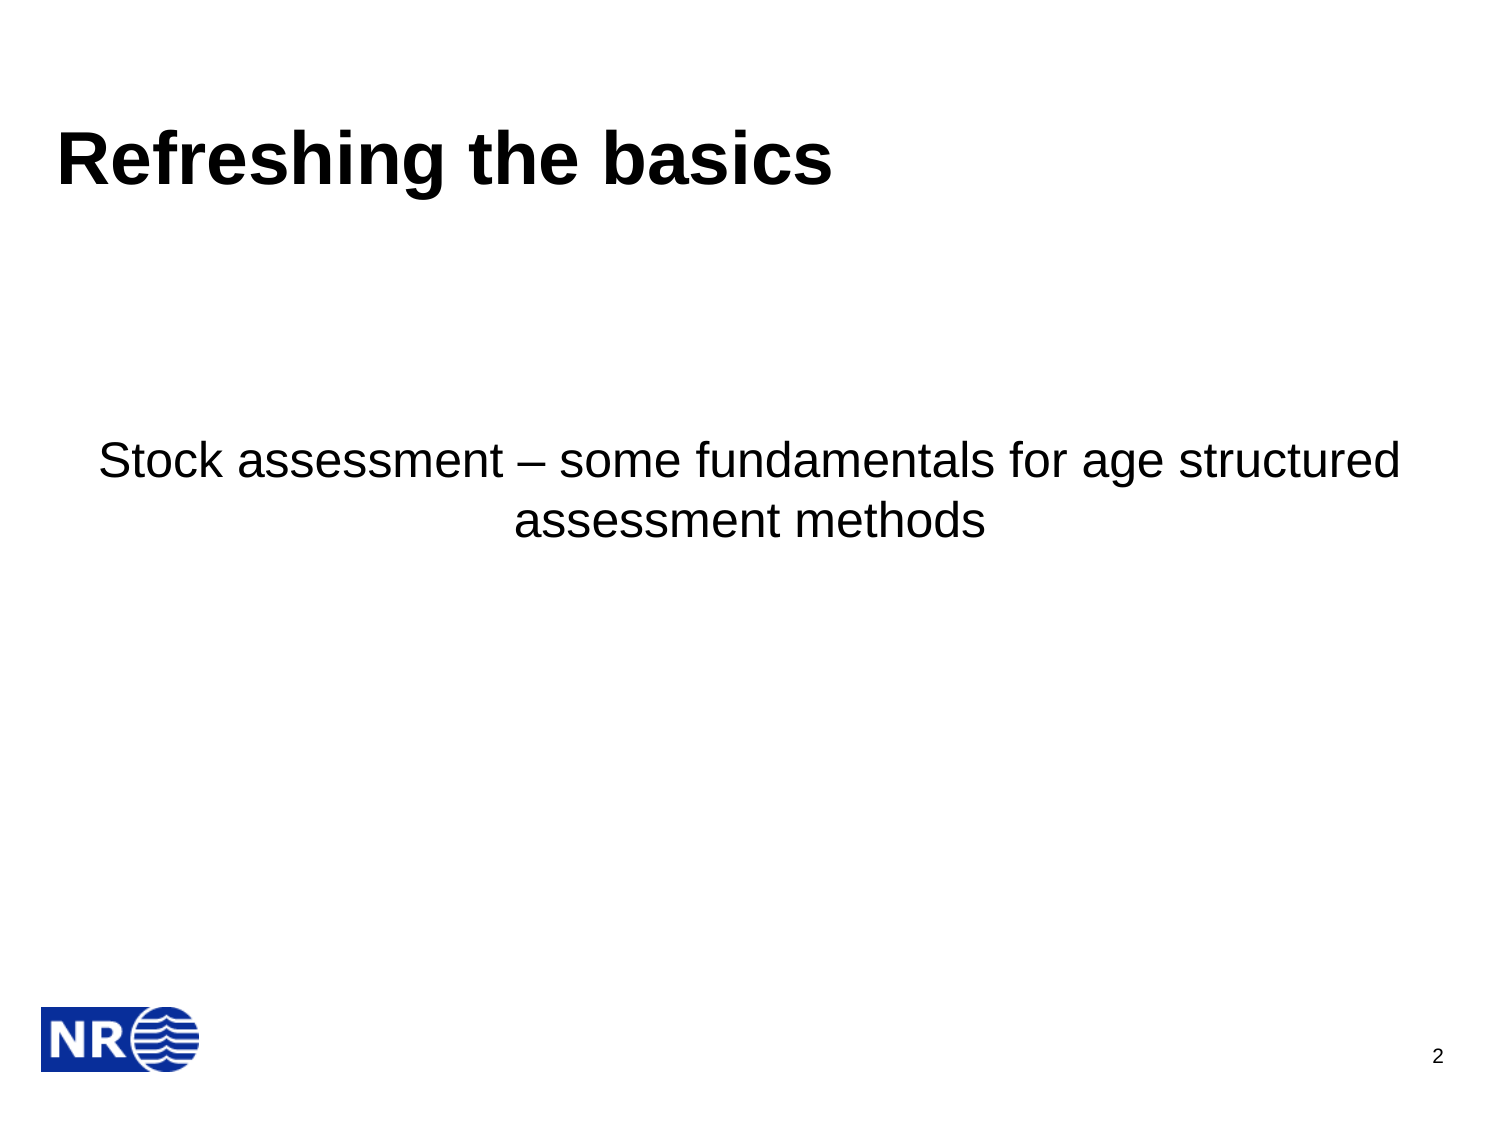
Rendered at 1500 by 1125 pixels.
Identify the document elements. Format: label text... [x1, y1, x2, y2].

picture [41, 1007, 199, 1072]
title Refreshing the basics [41, 42, 1459, 209]
list Stock assessment – some fundamentals for age structured assessment methods [41, 249, 1459, 925]
slide_number 2 [1394, 1035, 1459, 1083]
